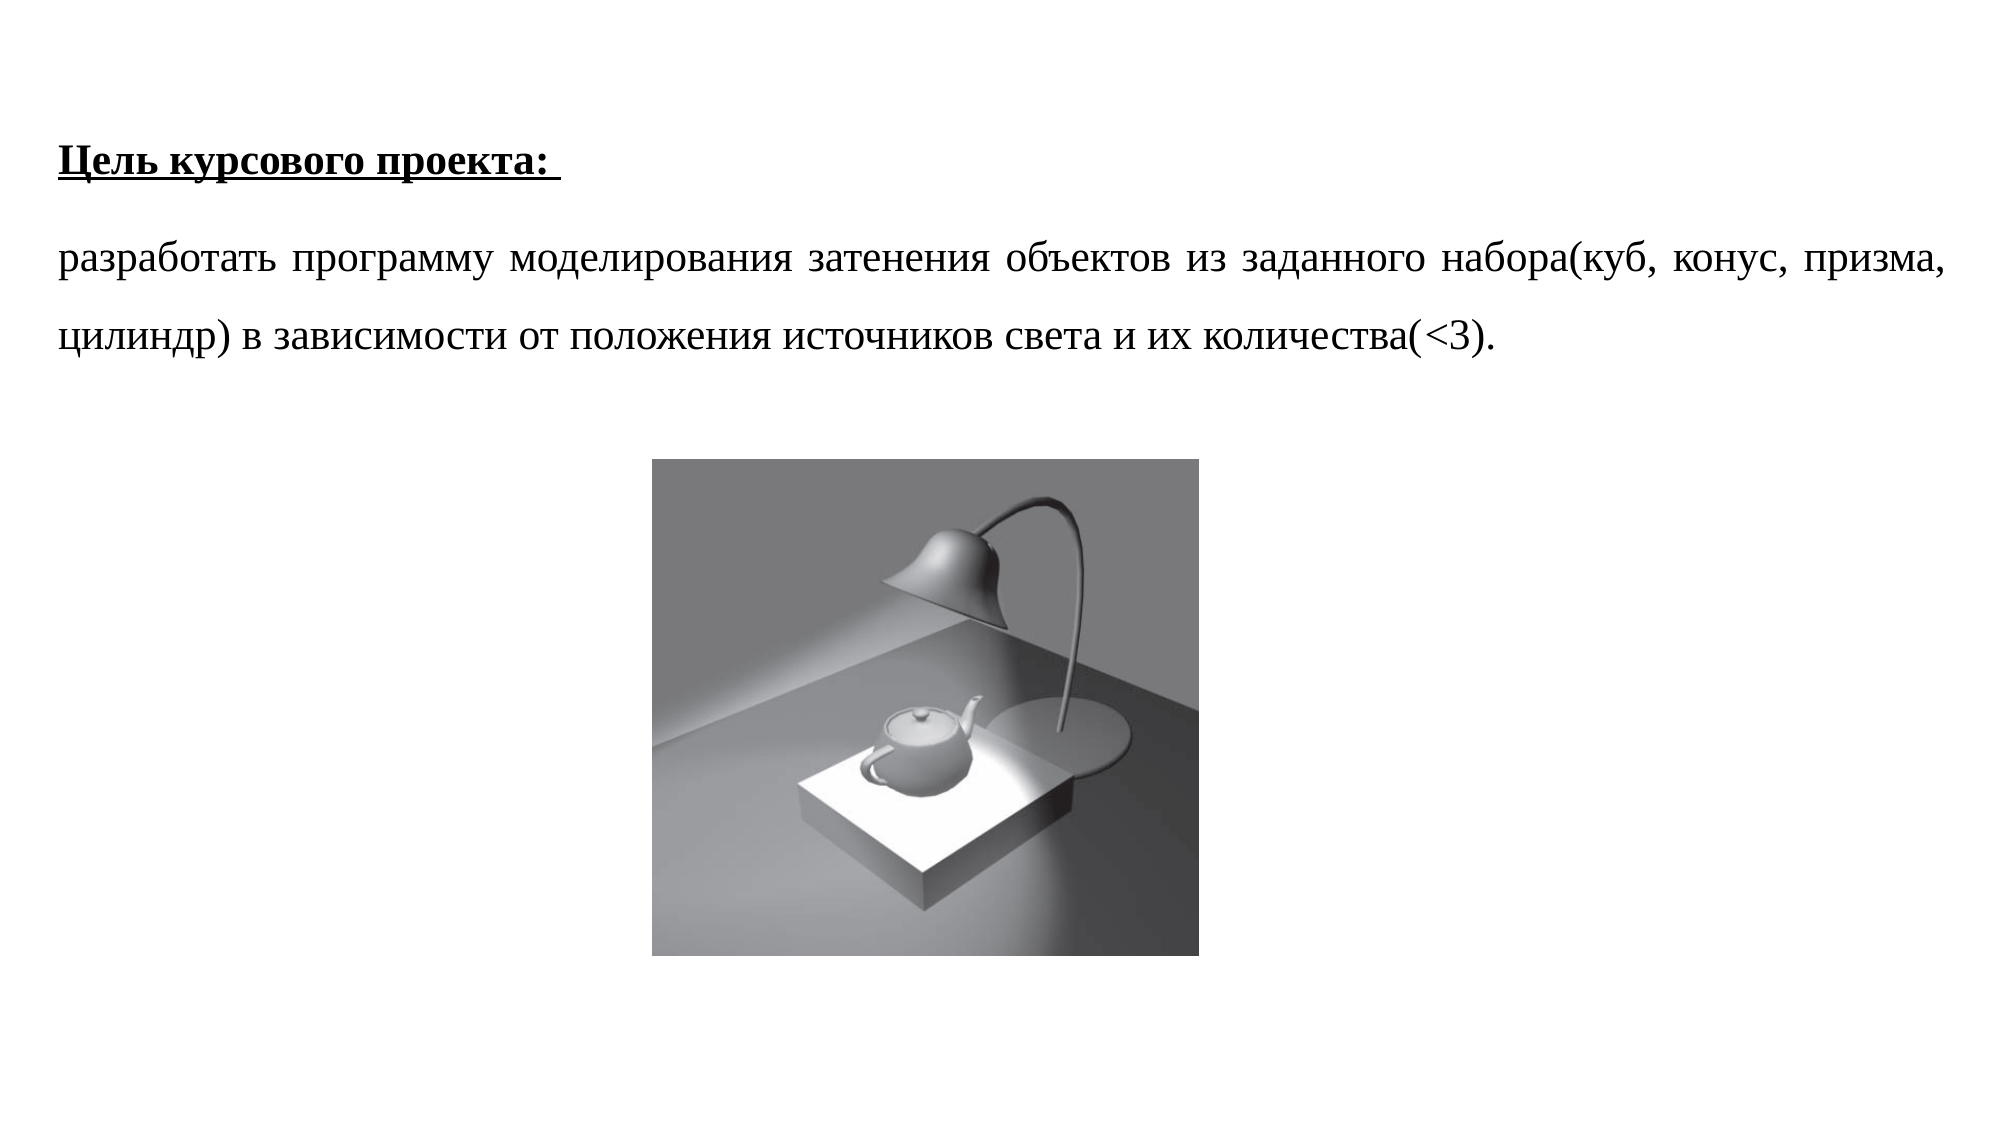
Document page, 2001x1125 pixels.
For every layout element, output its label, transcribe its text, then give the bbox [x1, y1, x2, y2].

picture [652, 459, 1199, 956]
subtitle Цель курсового проекта: разработать программу моделирования затенения объектов из заданного набора(куб, конус, призма, цилиндр) в зависимости от положения источников света и их количества(<3). [43, 97, 1964, 370]
